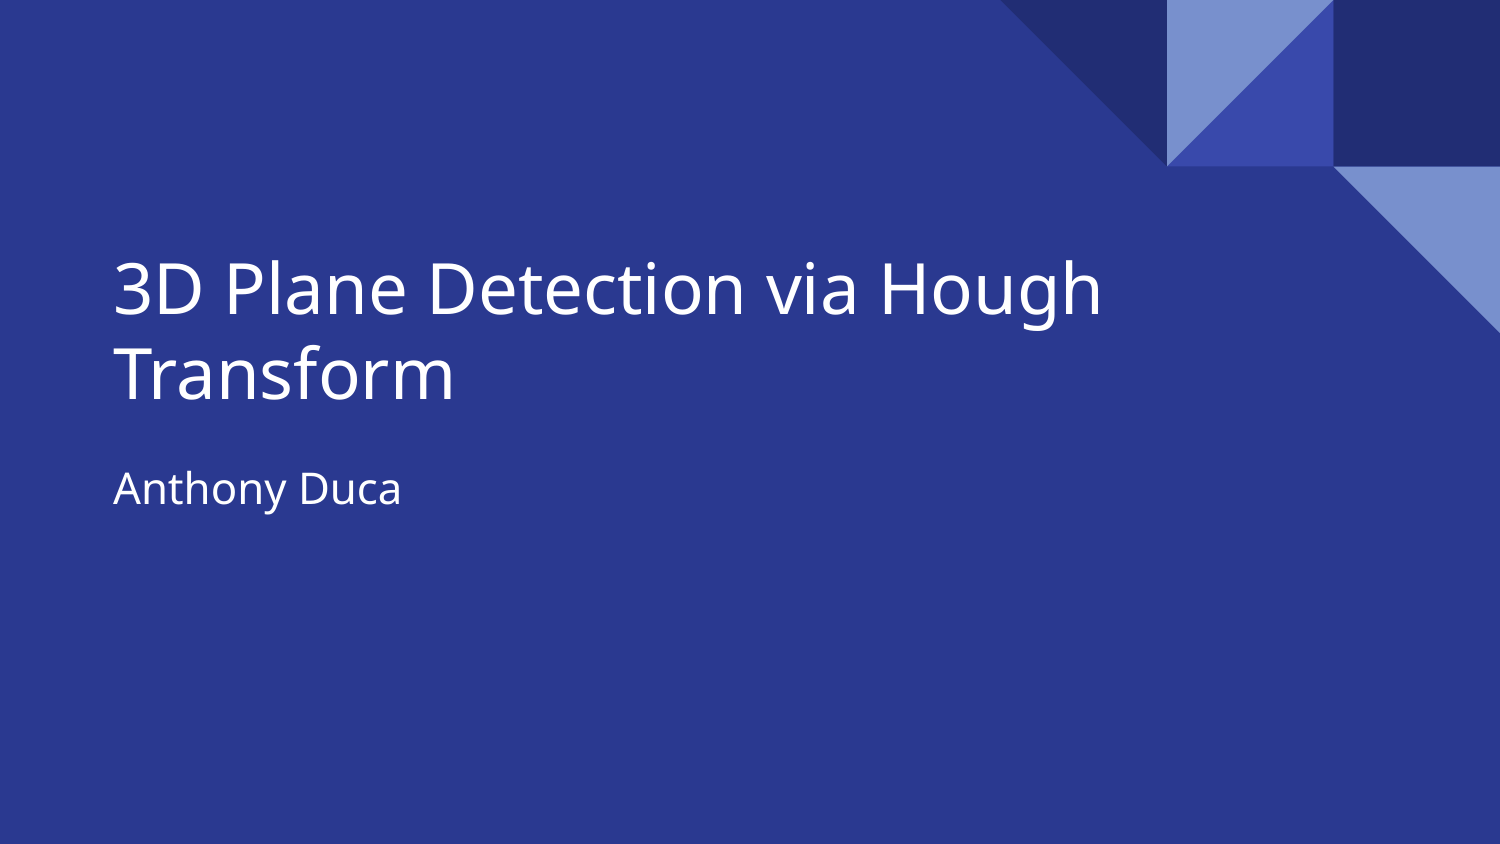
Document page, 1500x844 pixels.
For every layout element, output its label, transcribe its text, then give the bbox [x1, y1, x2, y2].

title 3D Plane Detection via Hough Transform [98, 291, 1447, 429]
subtitle Anthony Duca [98, 445, 1447, 517]
